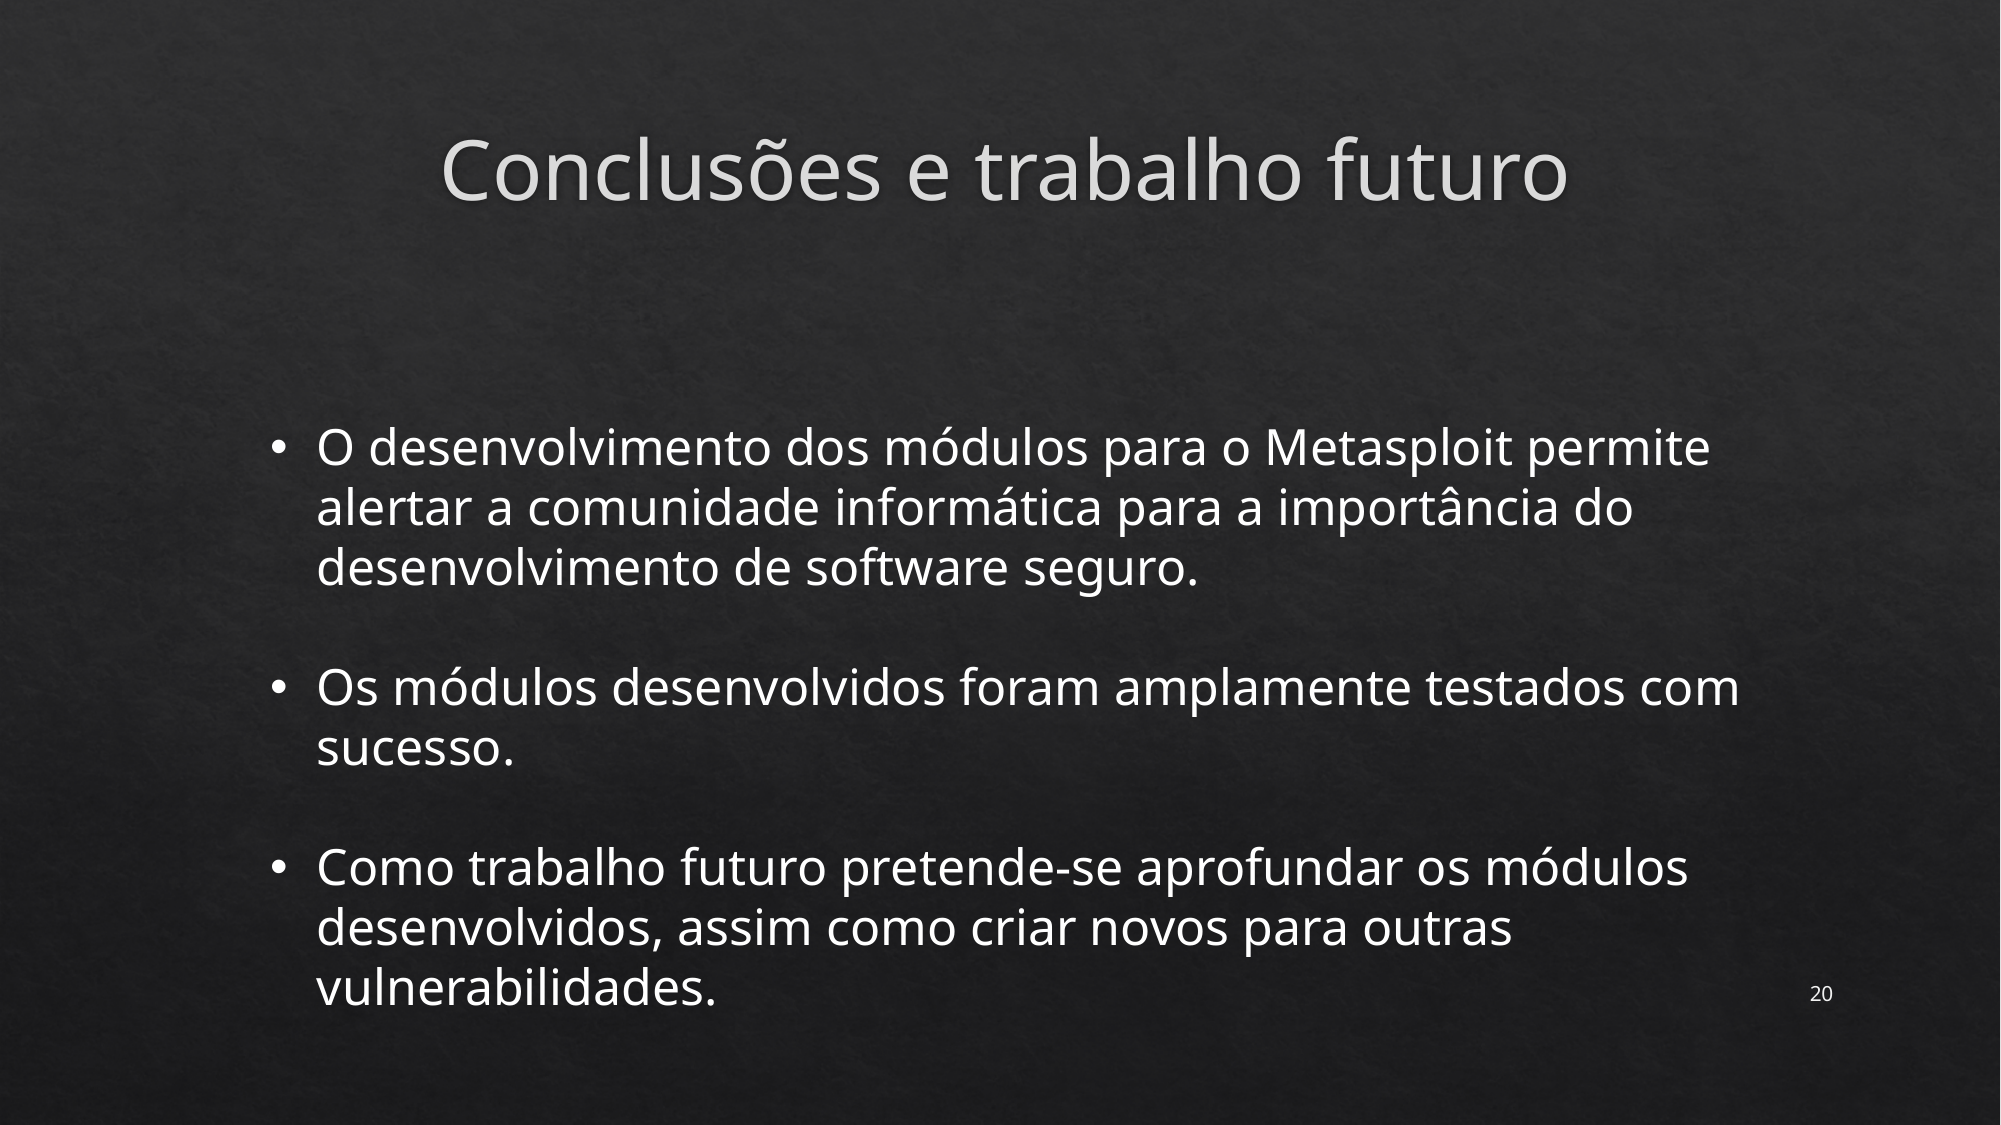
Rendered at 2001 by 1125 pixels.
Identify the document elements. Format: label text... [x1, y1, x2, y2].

title Conclusões e trabalho futuro [156, 87, 1855, 247]
text_box O desenvolvimento dos módulos para o Metasploit permite alertar a comunidade informática para a importância do desenvolvimento de software seguro. Os módulos desenvolvidos foram amplamente testados com sucesso. Como trabalho futuro pretende-se aprofundar os módulos desenvolvidos, assim como criar novos para outras vulnerabilidades. [255, 408, 1832, 1114]
slide_number 20 [1724, 965, 1849, 1025]
